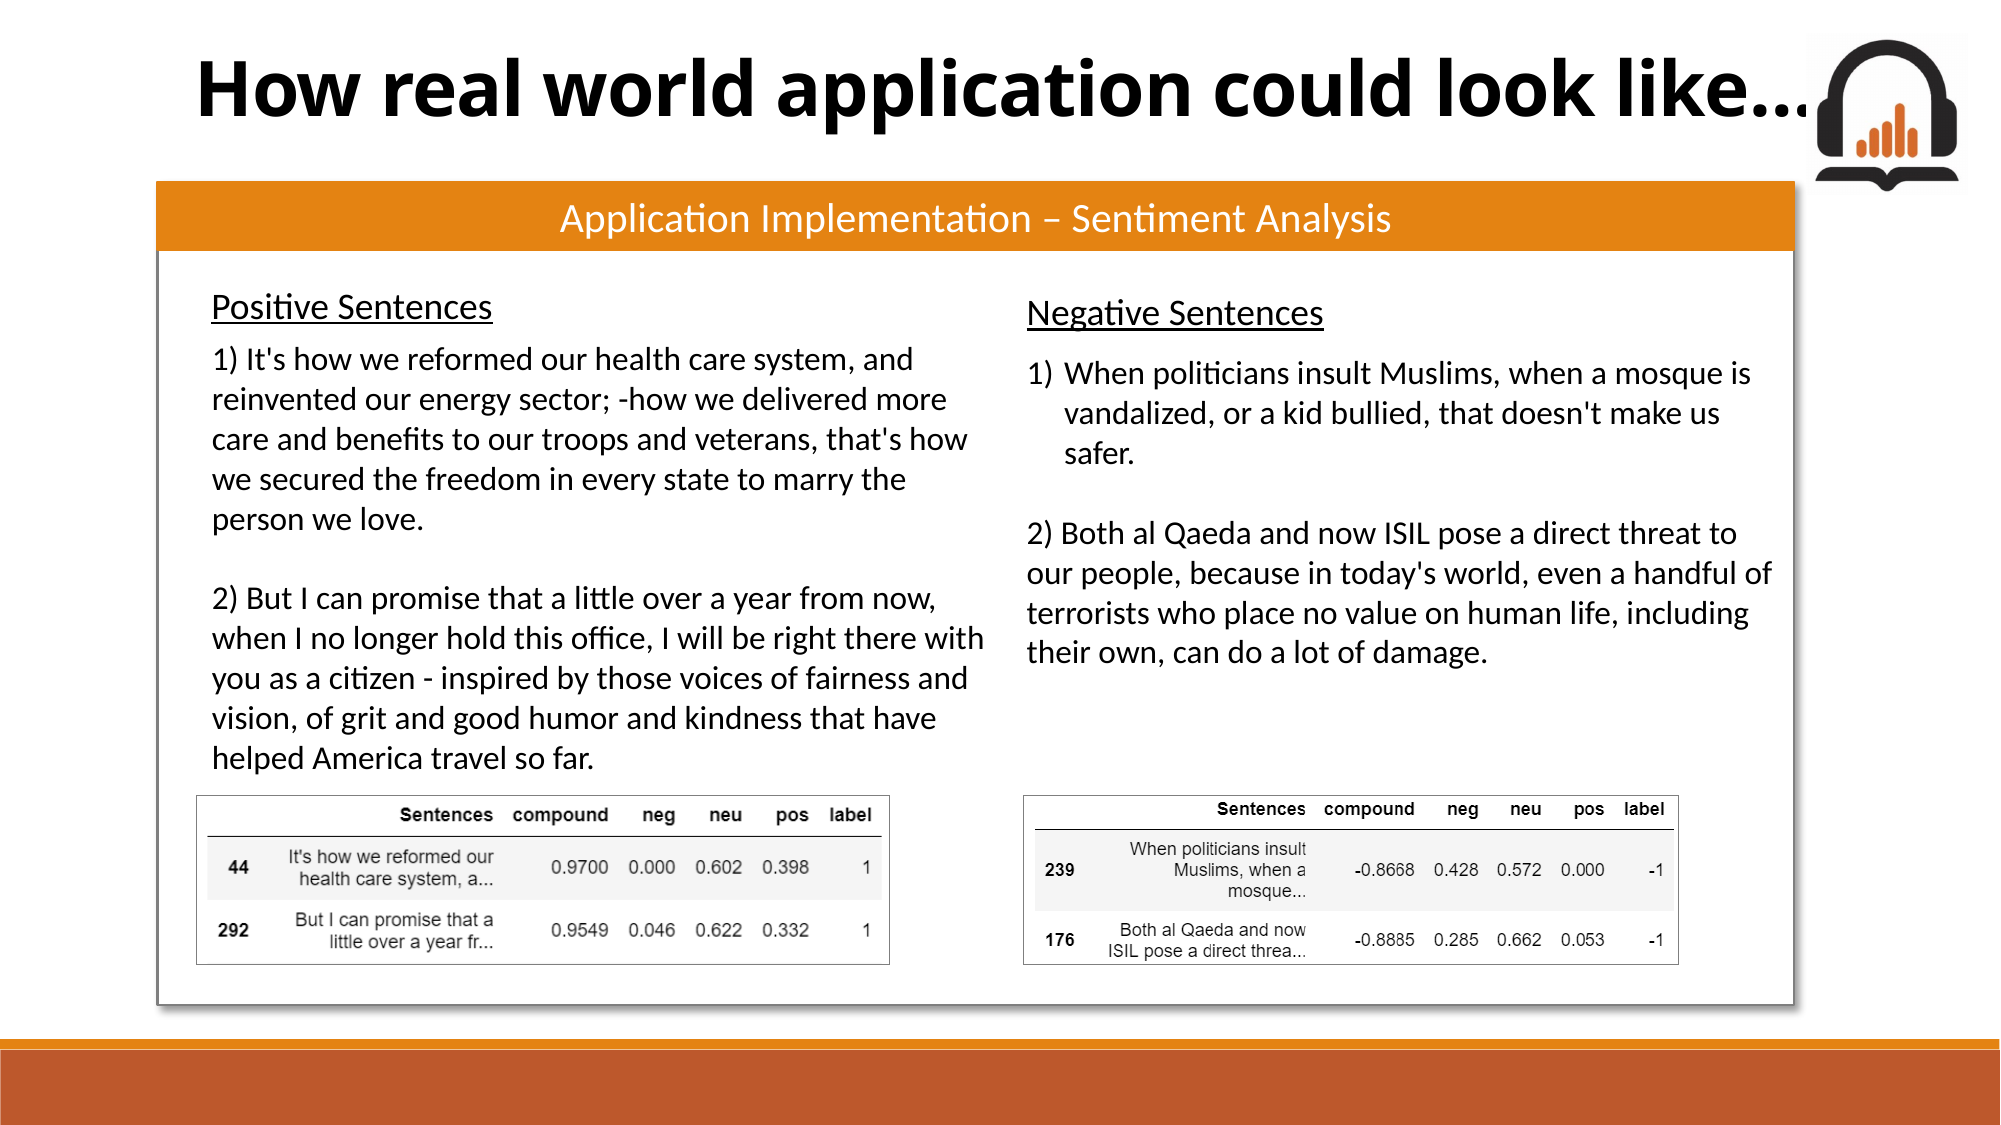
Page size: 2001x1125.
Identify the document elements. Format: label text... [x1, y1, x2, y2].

picture [1805, 32, 1968, 195]
text_box When politicians insult Muslims, when a mosque is vandalized, or a kid bullied, that doesn't make us safer. 2) Both al Qaeda and now ISIL pose a direct threat to our people, because in today's world, even a handful of terrorists who place no value on human life, including their own, can do a lot of damage. [1011, 343, 1798, 958]
text_box [156, 251, 1796, 1007]
picture [1022, 795, 1679, 966]
picture [196, 795, 890, 966]
text_box 1) It's how we reformed our health care system, and reinvented our energy sector; -how we delivered more care and benefits to our troops and veterans, that's how we secured the freedom in every state to marry the person we love. 2) But I can promise that a little over a year from now, when I no longer hold this office, I will be right there with you as a citizen - inspired by those voices of fairness and vision, of grit and good humor and kindness that have helped America travel so far. [197, 329, 1012, 784]
text_box Positive Sentences [196, 274, 563, 335]
text_box Negative Sentences [1011, 280, 1378, 341]
text_box How real world application could look like… [179, 47, 1803, 149]
text_box Application Implementation – Sentiment Analysis [156, 181, 1796, 251]
